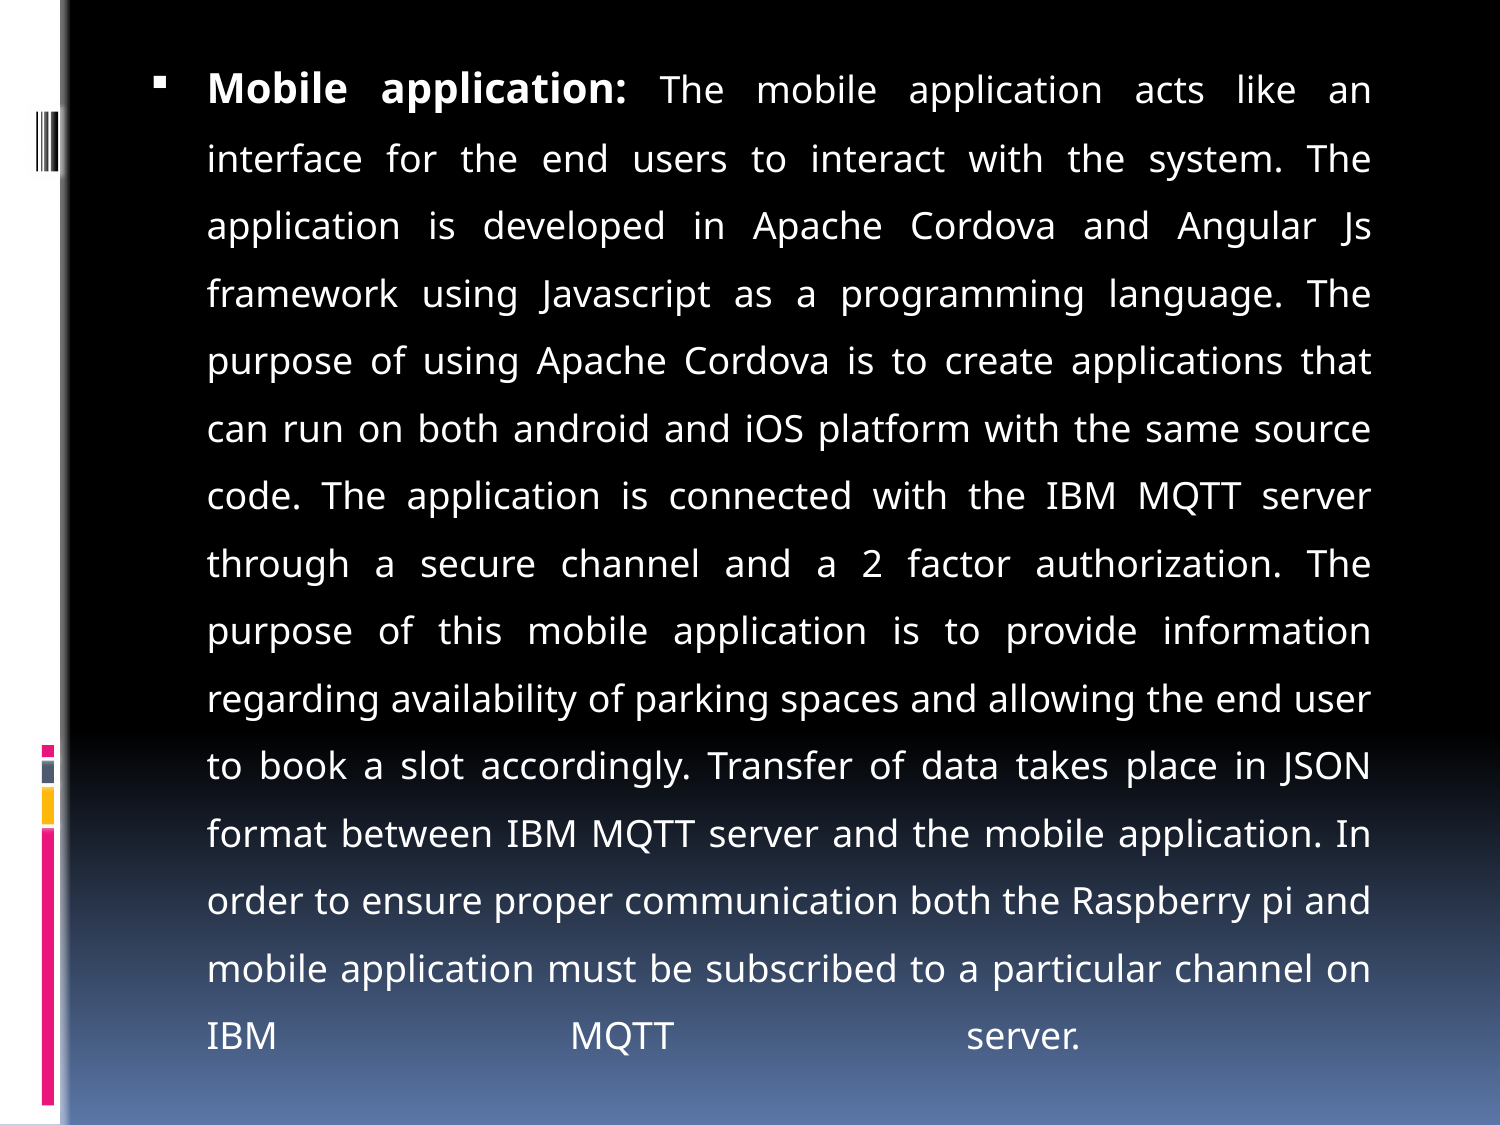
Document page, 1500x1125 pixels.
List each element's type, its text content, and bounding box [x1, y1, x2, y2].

text_box Mobile application: The mobile application acts like an interface for the end users to interact with the system. The application is developed in Apache Cordova and Angular Js framework using Javascript as a programming language. The purpose of using Apache Cordova is to create applications that can run on both android and iOS platform with the same source code. The application is connected with the IBM MQTT server through a secure channel and a 2 factor authorization. The purpose of this mobile application is to provide information regarding availability of parking spaces and allowing the end user to book a slot accordingly. Transfer of data takes place in JSON format between IBM MQTT server and the mobile application. In order to ensure proper communication both the Raspberry pi and mobile application must be subscribed to a particular channel on IBM MQTT server. [135, 29, 1388, 1125]
